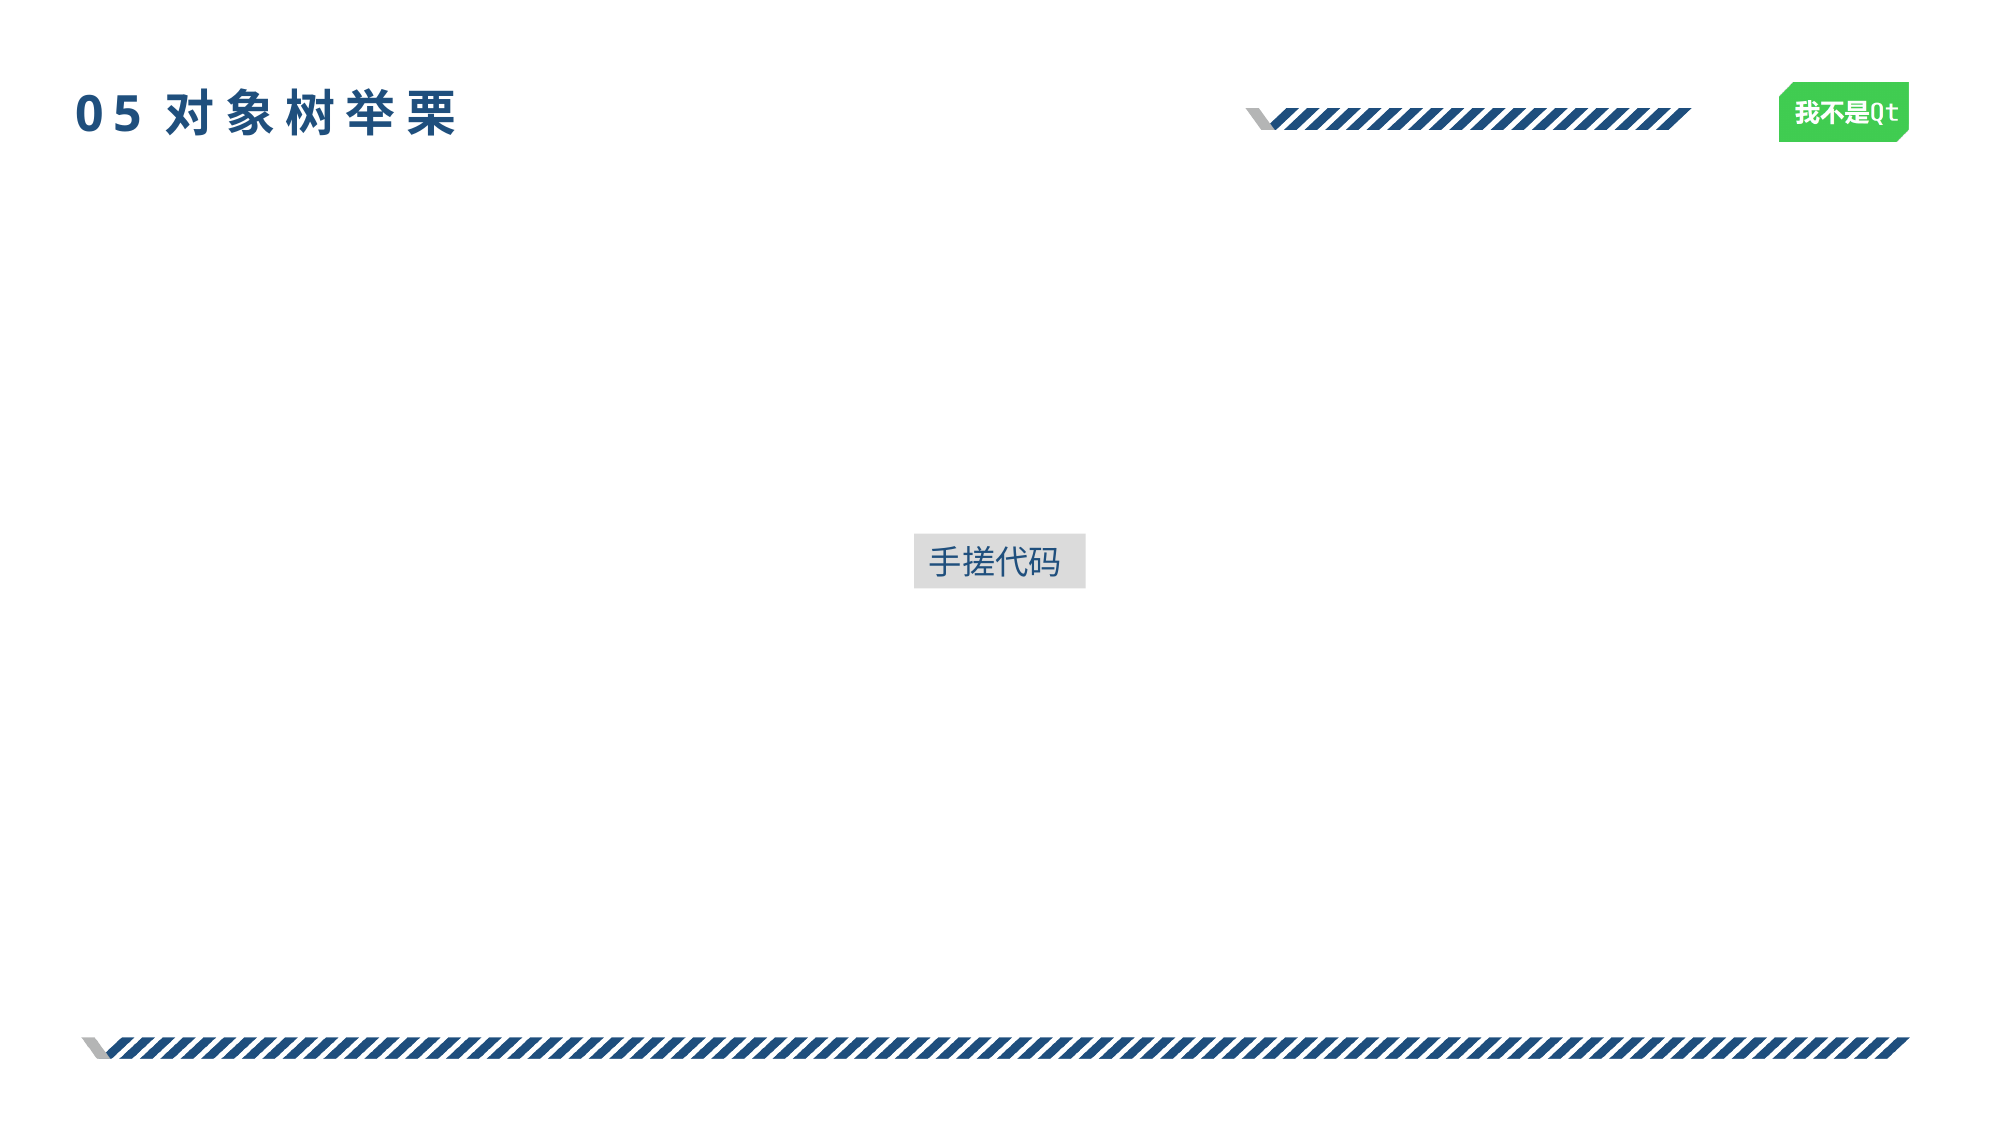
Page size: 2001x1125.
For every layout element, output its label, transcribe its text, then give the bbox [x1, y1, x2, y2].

picture [1245, 108, 1692, 130]
text_box 手搓代码 [914, 533, 1086, 589]
picture [81, 1037, 1910, 1059]
text_box 05对象树举栗 [60, 73, 472, 149]
picture [1779, 82, 1909, 142]
